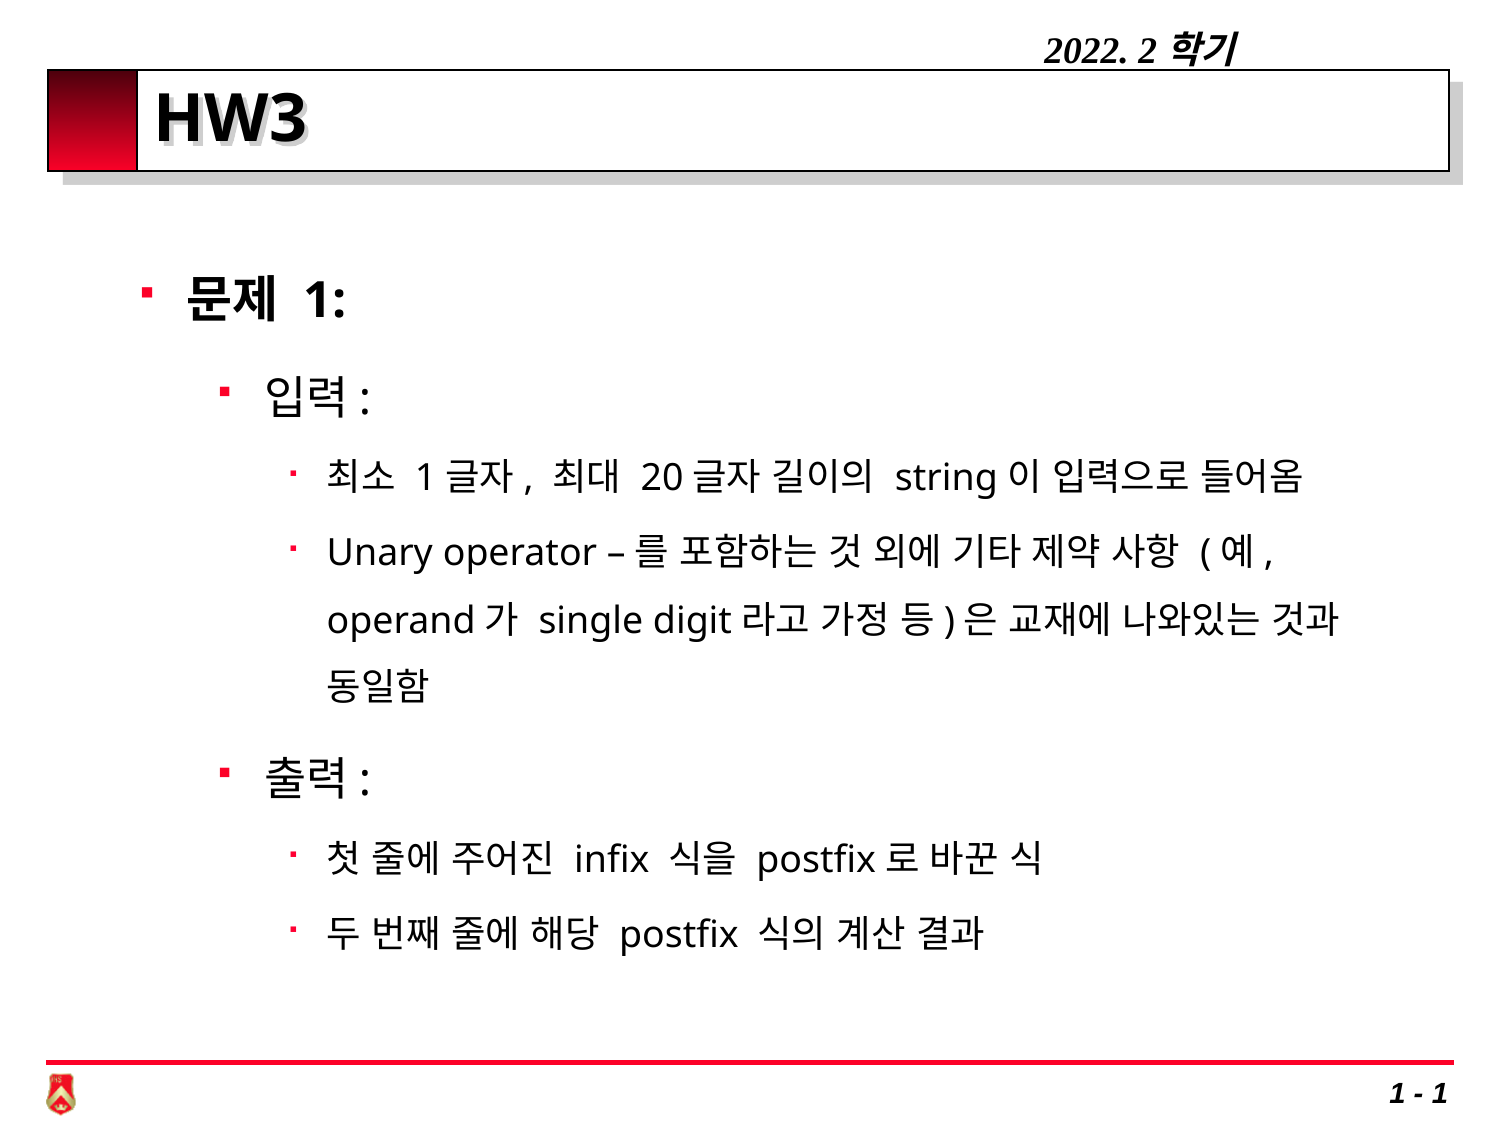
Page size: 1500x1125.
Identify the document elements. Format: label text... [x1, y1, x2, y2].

title HW3 [138, 65, 1455, 179]
picture [44, 1068, 80, 1119]
list 문제 1: 입력: 최소 1글자, 최대 20글자 길이의 string이 입력으로 들어옴 Unary operator –를 포함하는 것 외에 기타 제약 사항 (예, operand가 single digit라고 가정 등)은 교재에 나와있는 것과 동일함 출력: 첫 줄에 주어진 infix 식을 postfix로 바꾼 식 두 번째 줄에 해당 postfix 식의 계산 결과 [123, 184, 1440, 1048]
slide_number 1 - 1 [1301, 1066, 1464, 1117]
